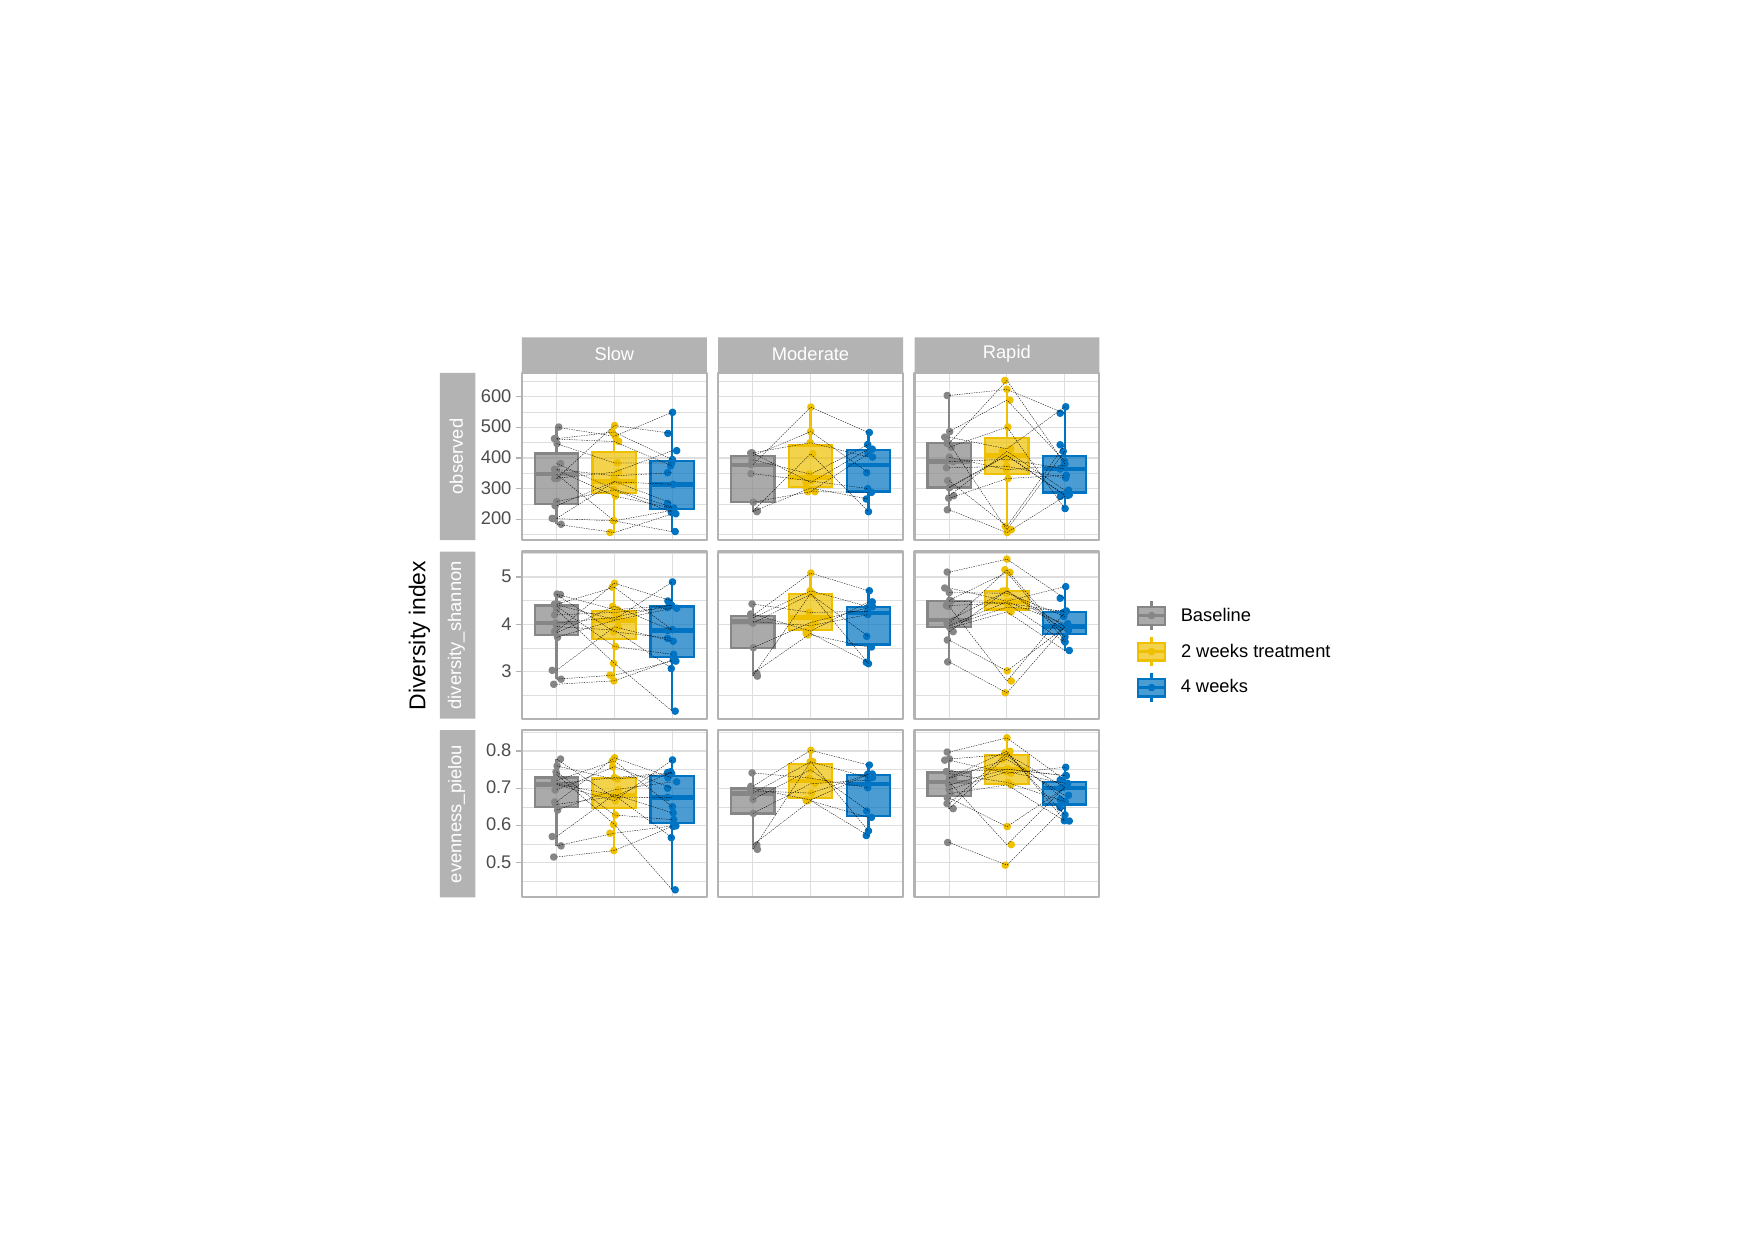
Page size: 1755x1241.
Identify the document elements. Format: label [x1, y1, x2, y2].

text_box [400, 325, 1354, 915]
